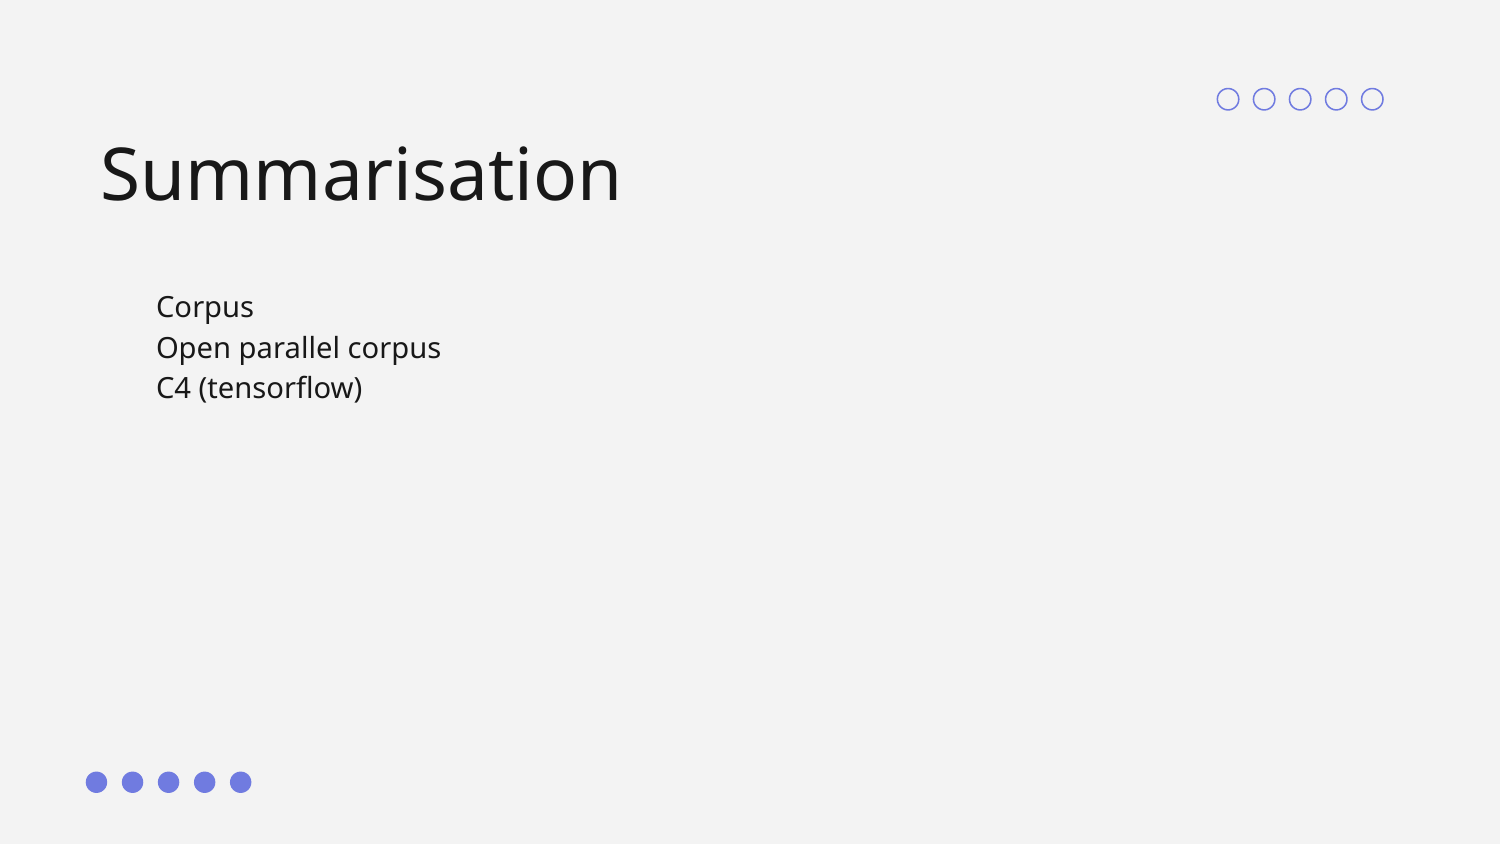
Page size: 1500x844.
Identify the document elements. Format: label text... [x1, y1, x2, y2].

subtitle Corpus Open parallel corpus C4 (tensorflow) [118, 268, 607, 630]
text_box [85, 771, 252, 794]
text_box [1217, 88, 1384, 111]
title Summarisation [85, 112, 1350, 207]
